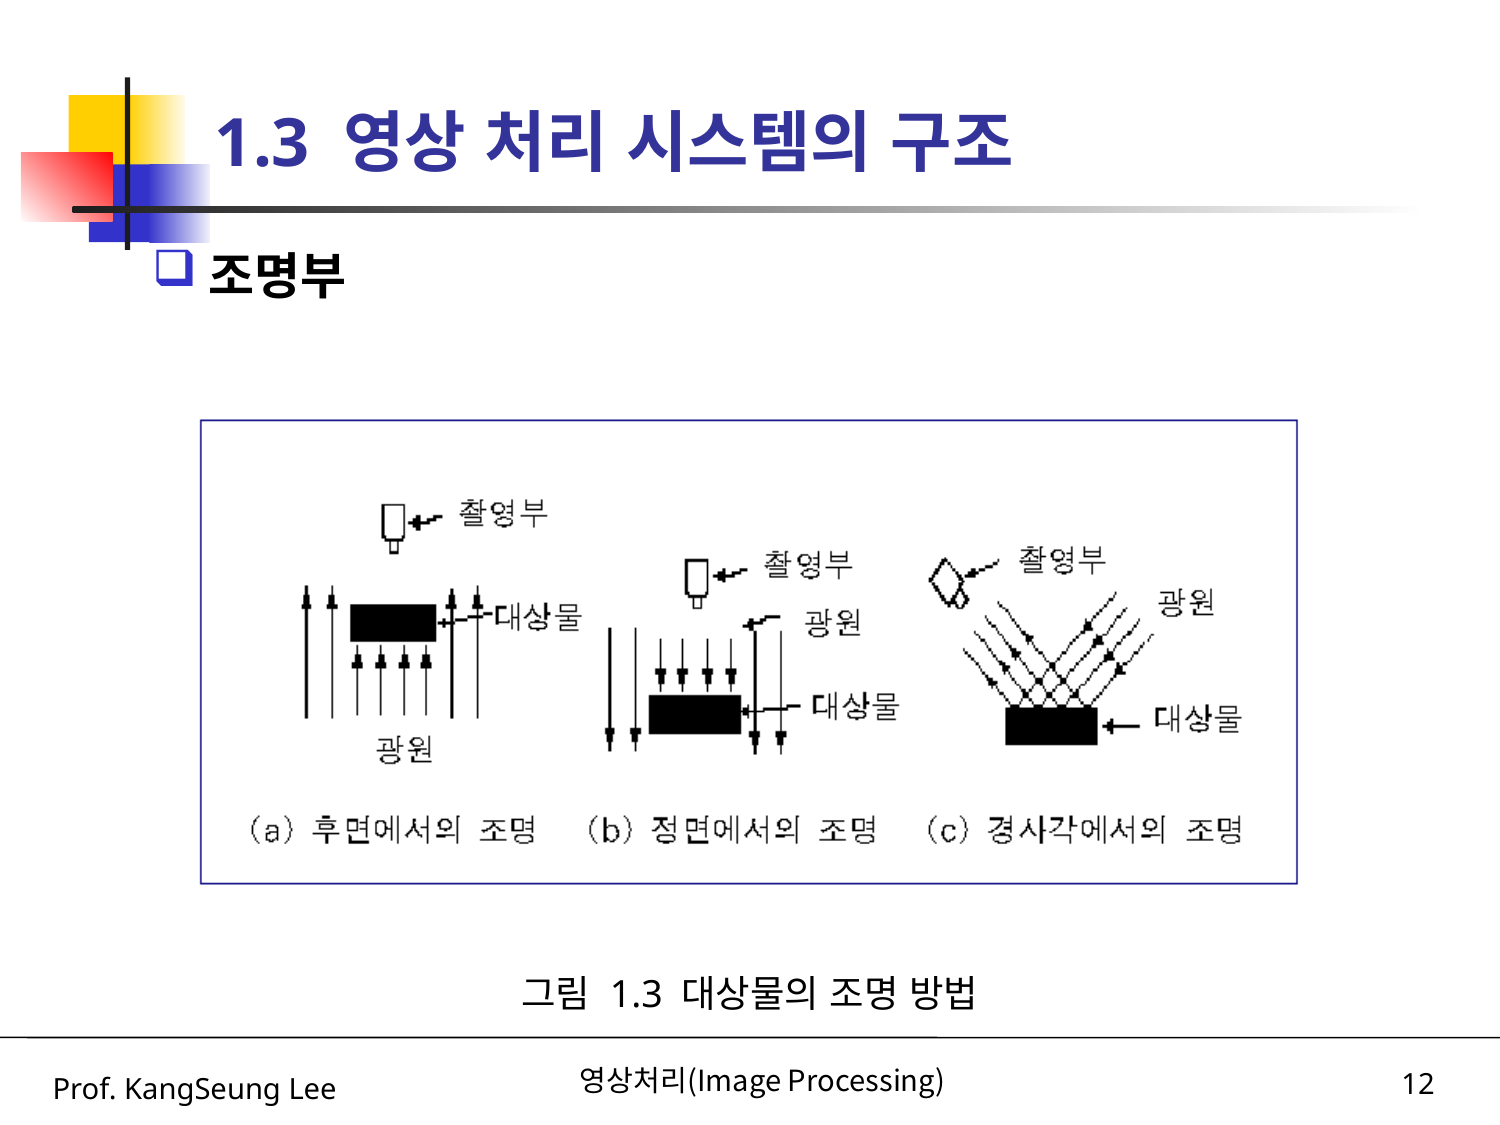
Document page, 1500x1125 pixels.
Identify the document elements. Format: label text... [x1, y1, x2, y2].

list 조명부 [137, 237, 1000, 338]
text_box 그림 1.3 대상물의 조명 방법 [374, 962, 1125, 1023]
footer 영상처리(Image Processing) [525, 1037, 1000, 1113]
slide_number 12 [1137, 1037, 1450, 1113]
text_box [191, 412, 1309, 891]
slide_number Prof. KangSeung Lee [37, 1037, 388, 1113]
text_box 1.3 영상 처리 시스템의 구조 [199, 87, 1163, 188]
